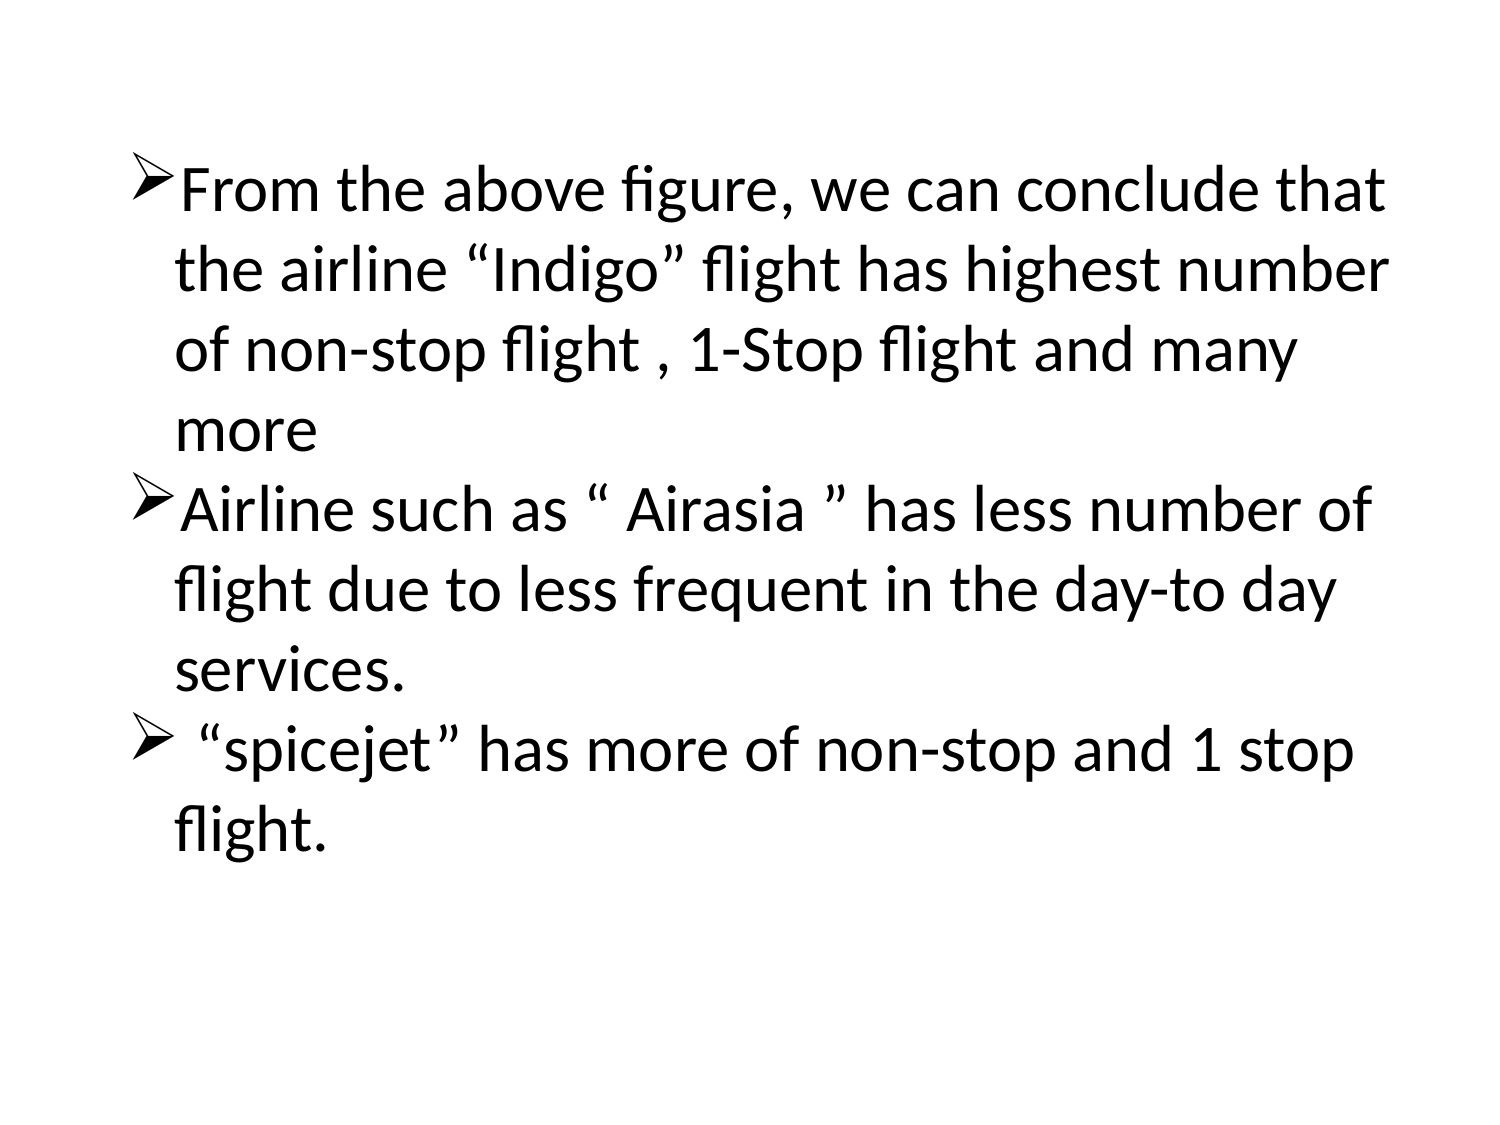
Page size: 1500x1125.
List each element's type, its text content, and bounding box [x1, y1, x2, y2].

text_box From the above figure, we can conclude that the airline “Indigo” flight has highest number of non-stop flight , 1-Stop flight and many more Airline such as “ Airasia ” has less number of flight due to less frequent in the day-to day services. “spicejet” has more of non-stop and 1 stop flight. [112, 137, 1425, 952]
